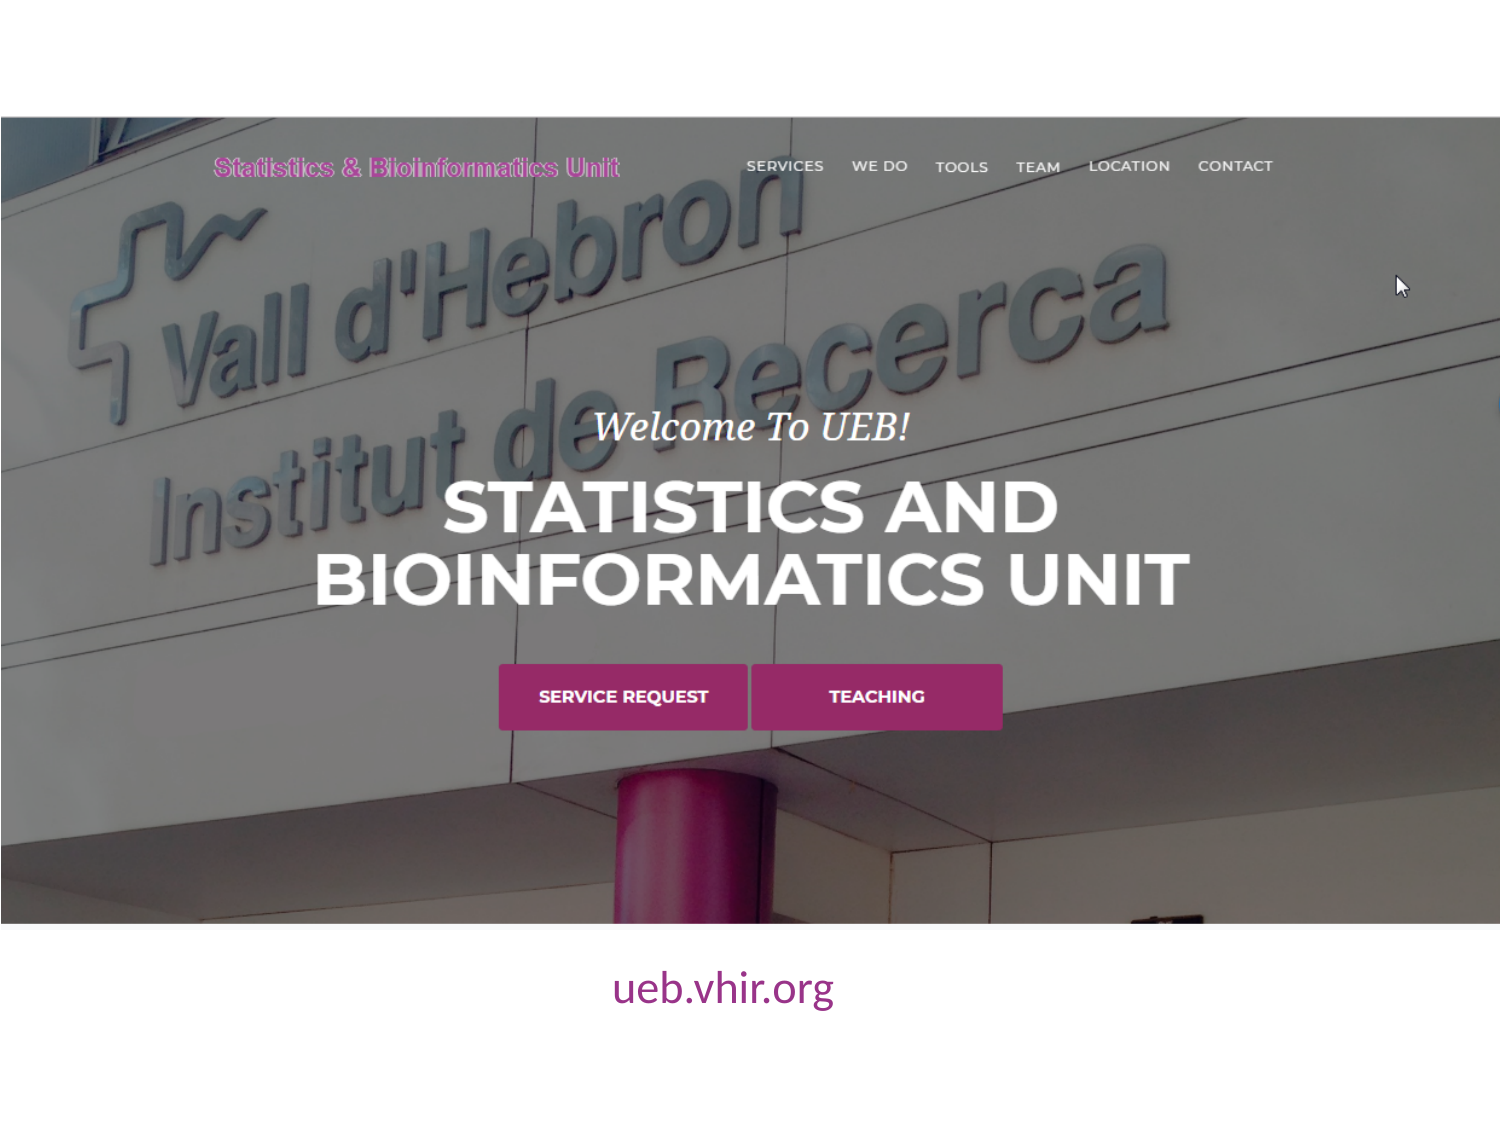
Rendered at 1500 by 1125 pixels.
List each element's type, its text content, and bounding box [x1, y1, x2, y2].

picture [1, 113, 1500, 931]
text_box ueb.vhir.org [597, 949, 1099, 1020]
